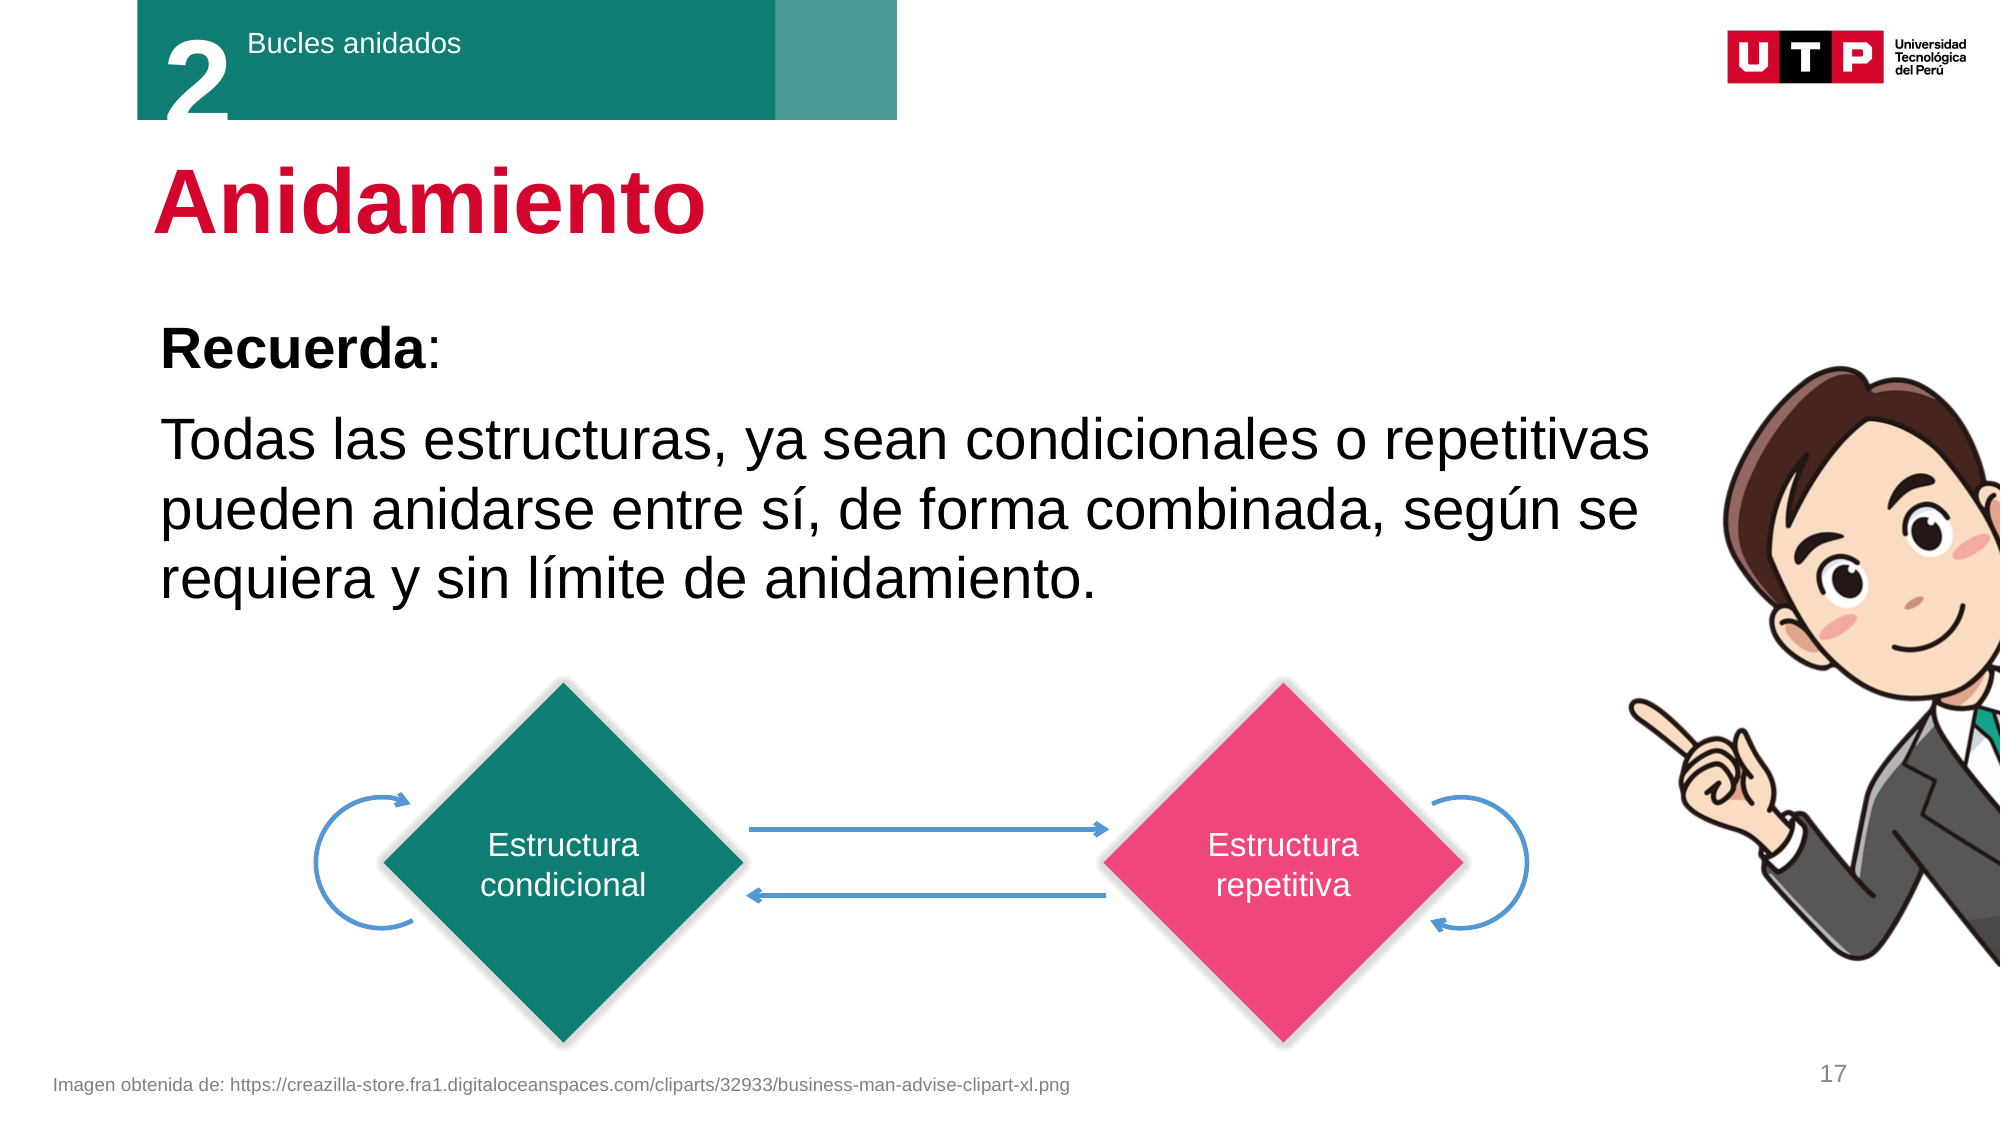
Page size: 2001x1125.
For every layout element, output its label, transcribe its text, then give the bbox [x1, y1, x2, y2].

picture [1716, 22, 1973, 89]
text_box Imagen obtenida de: https://creazilla-store.fra1.digitaloceanspaces.com/cliparts/32933/business-man-advise-clipart-xl.png [38, 1065, 1165, 1103]
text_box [137, 0, 898, 162]
slide_number 17 [1412, 1052, 1863, 1103]
list Recuerda: Todas las estructuras, ya sean condicionales o repetitivas pueden anidarse entre sí, de forma combinada, según se requiera y sin límite de anidamiento. [137, 302, 1523, 1021]
title Anidamiento [137, 139, 1863, 269]
picture [1526, 301, 2000, 1064]
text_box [315, 682, 1521, 1043]
